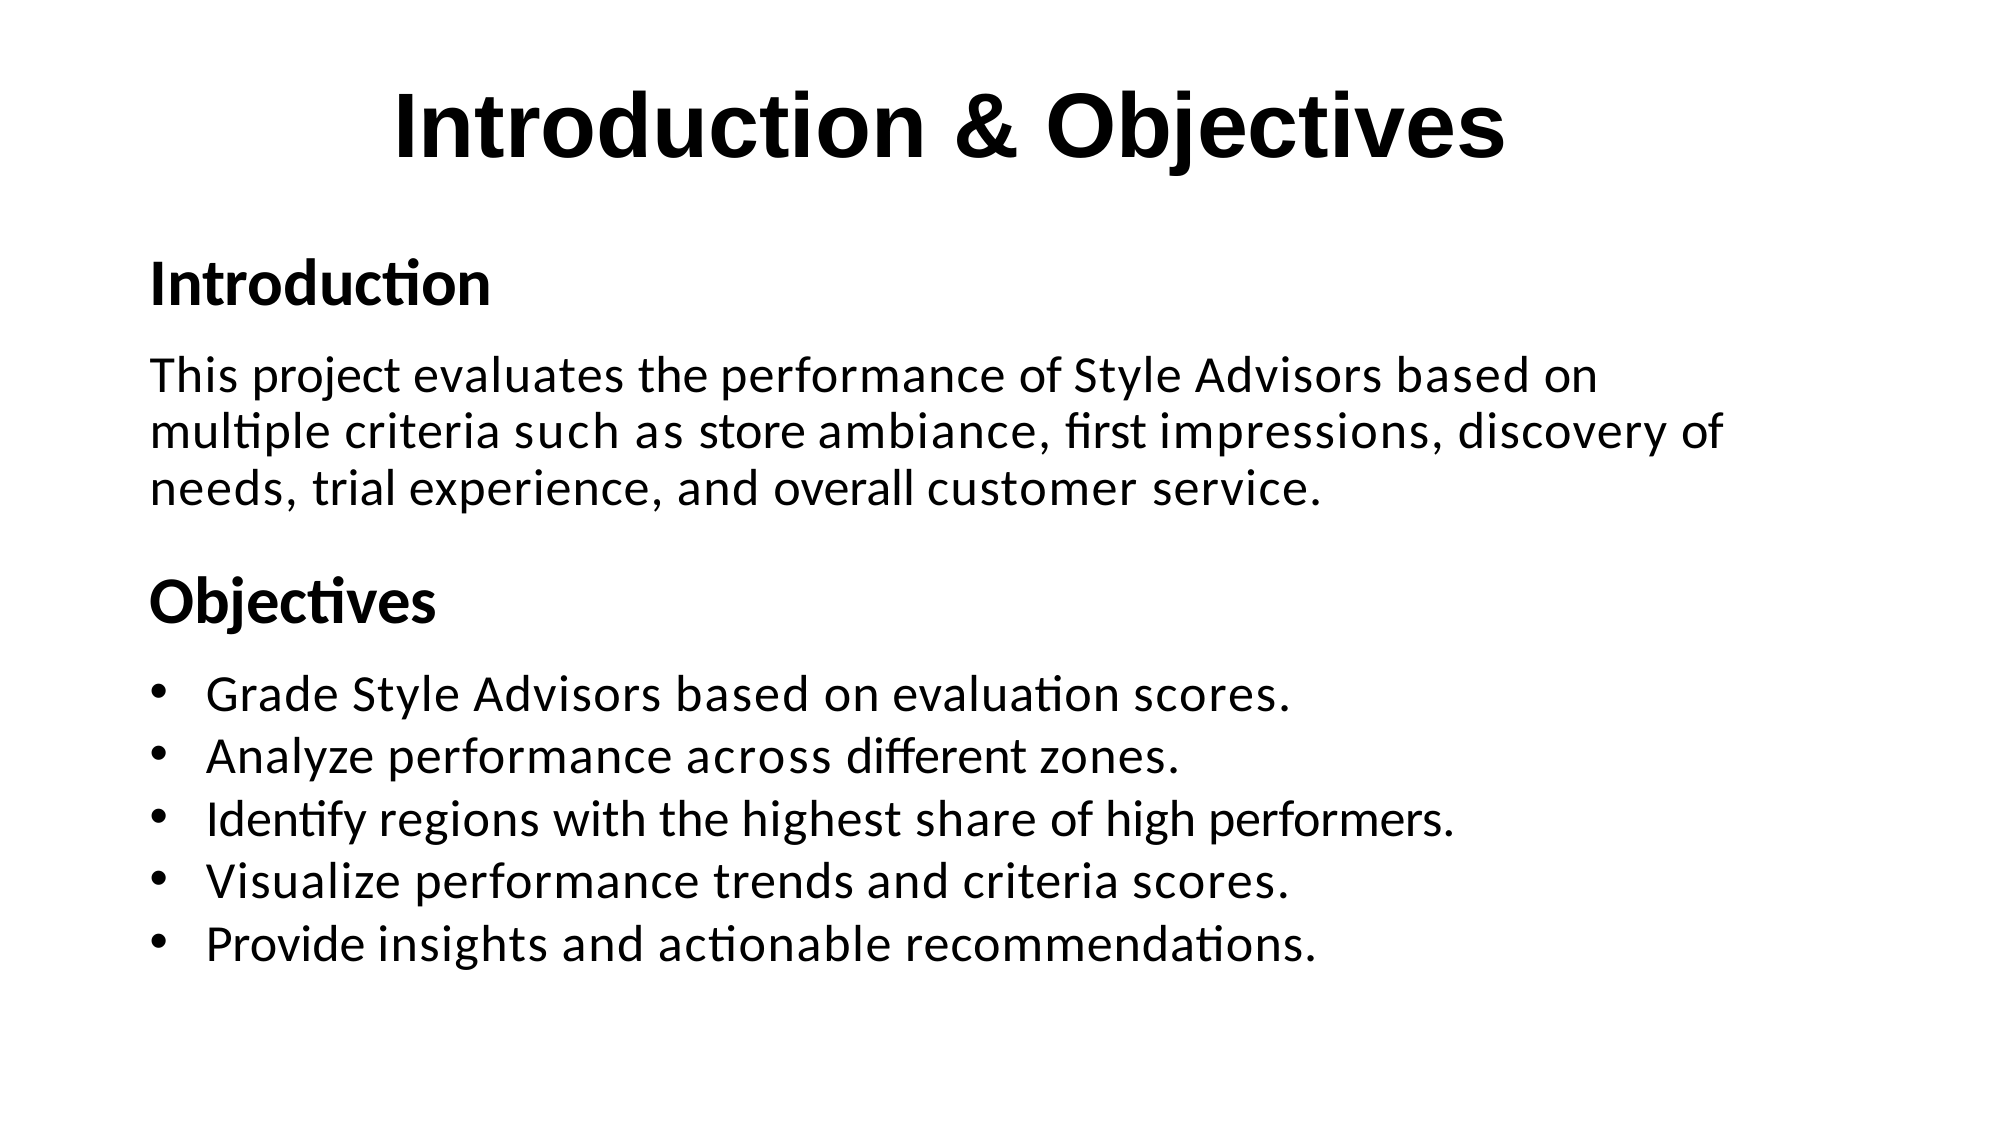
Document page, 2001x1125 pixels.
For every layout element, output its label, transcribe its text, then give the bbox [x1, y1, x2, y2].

text_box Introduction This project evaluates the performance of Style Advisors based on multiple criteria such as store ambiance, first impressions, discovery of needs, trial experience, and overall customer service. Objectives Grade Style Advisors based on evaluation scores. Analyze performance across different zones. Identify regions with the highest share of high performers. Visualize performance trends and criteria scores. Provide insights and actionable recommendations. [147, 208, 1745, 972]
title Introduction & Objectives [391, 63, 1512, 254]
